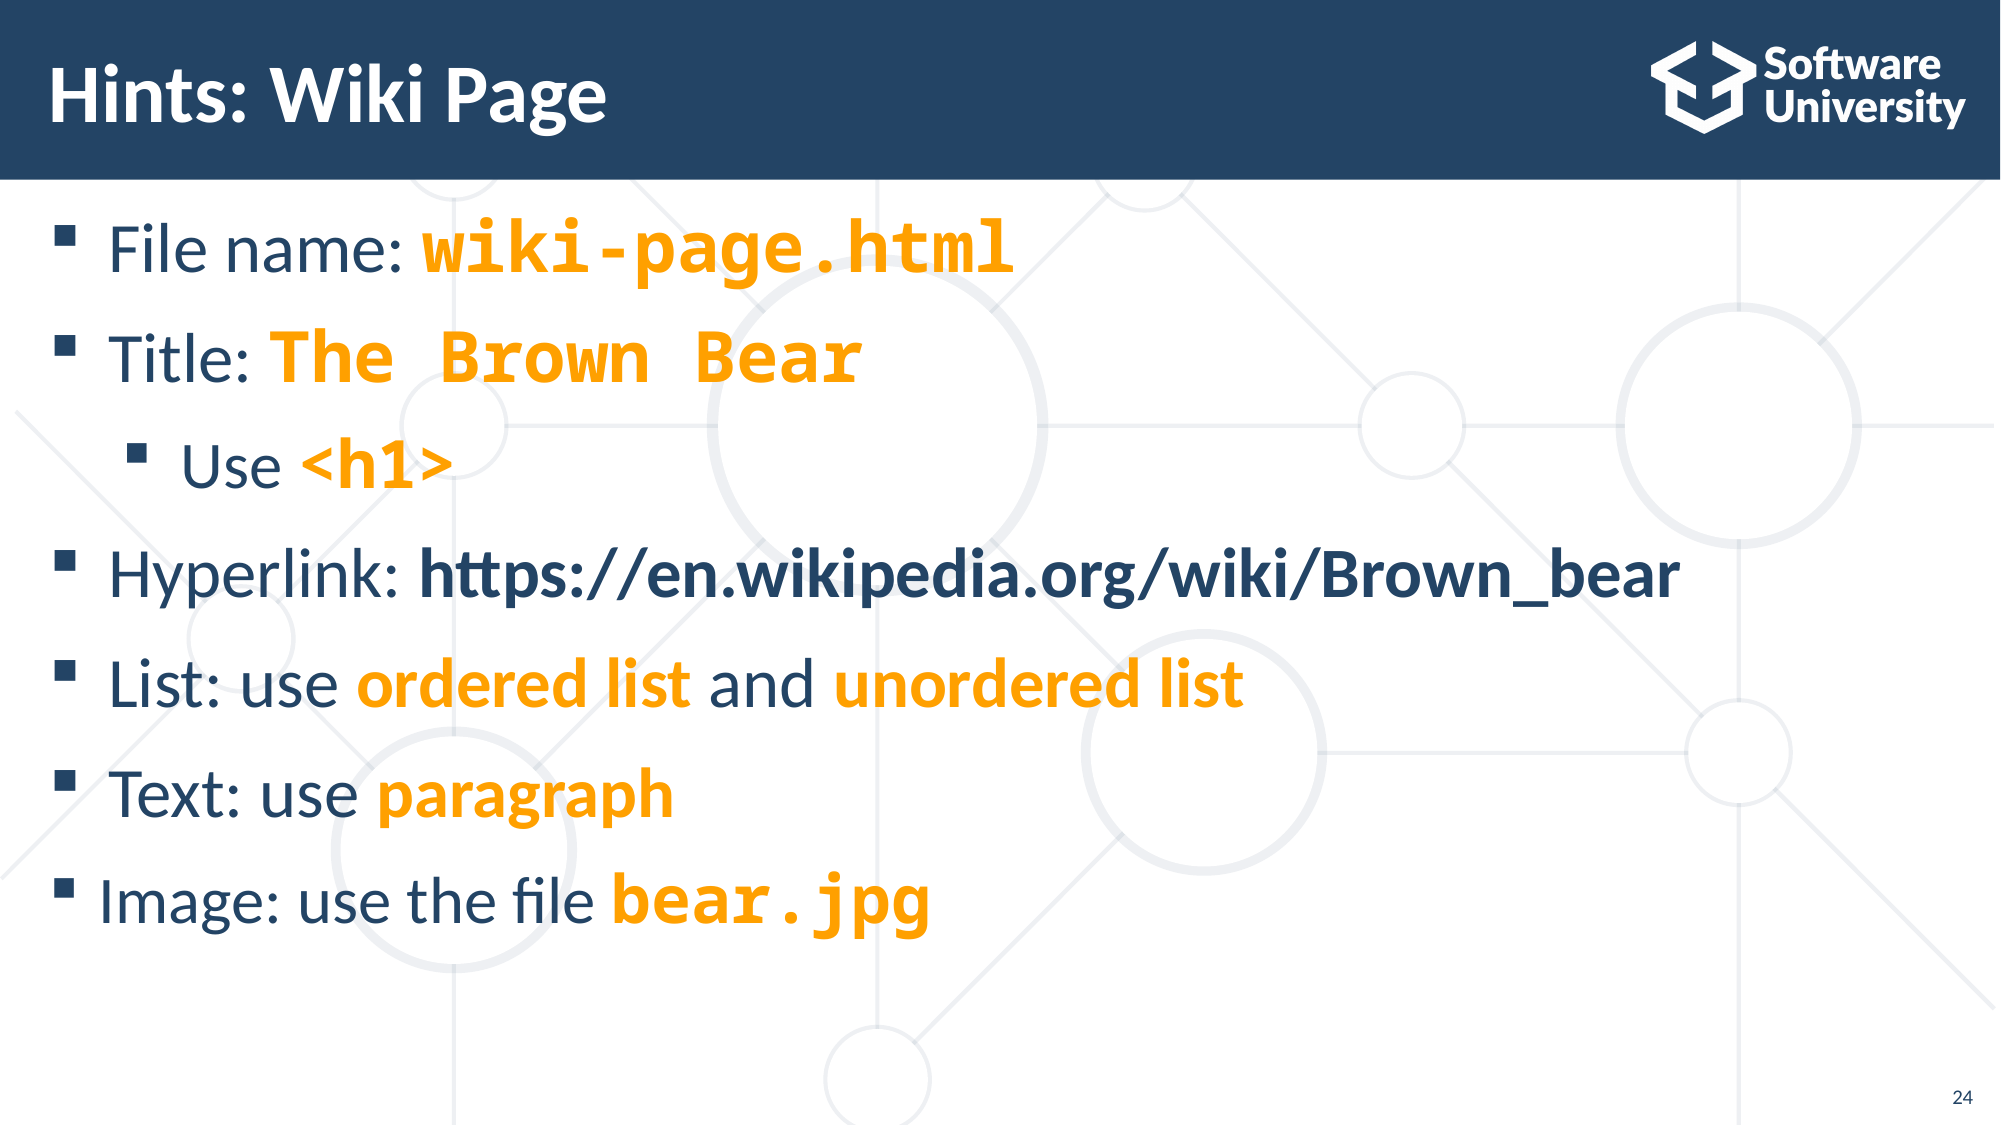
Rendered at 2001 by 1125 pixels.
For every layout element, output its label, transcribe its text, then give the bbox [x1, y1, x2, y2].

list File name: wiki-page.html Title: The Brown Bear Use <h1> Hyperlink: https://en.wikipedia.org/wiki/Brown_bear List: use ordered list and unordered list Text: use paragraph Image: use the file bear.jpg [31, 196, 1970, 1104]
title Hints: Wiki Page [31, 16, 1625, 162]
slide_number 24 [1927, 1067, 1989, 1117]
picture [1651, 41, 1966, 134]
